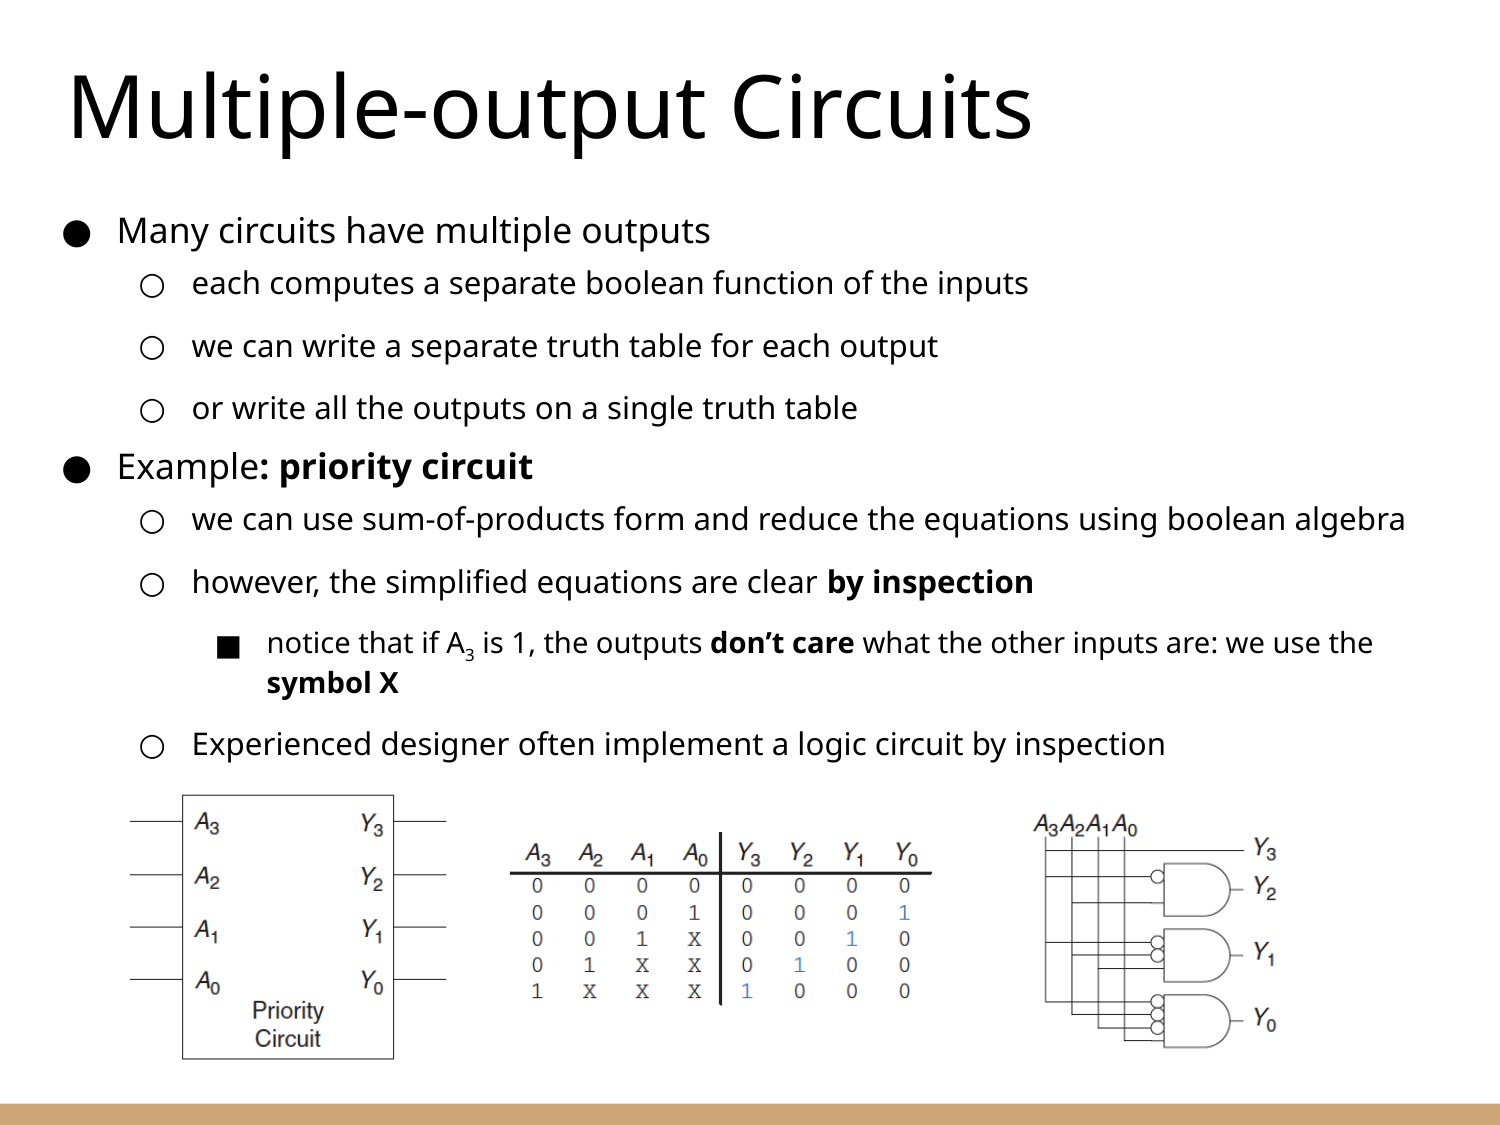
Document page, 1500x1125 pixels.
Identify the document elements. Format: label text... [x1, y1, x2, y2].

picture [994, 778, 1308, 1062]
picture [488, 831, 952, 1018]
picture [109, 778, 463, 1071]
title Multiple-output Circuits [51, 69, 1449, 172]
list Many circuits have multiple outputs each computes a separate boolean function of the inputs we can write a separate truth table for each output or write all the outputs on a single truth table Example: priority circuit we can use sum-of-products form and reduce the equations using boolean algebra however, the simplified equations are clear by inspection notice that if A3 is 1, the outputs don’t care what the other inputs are: we use the symbol X Experienced designer often implement a logic circuit by inspection [26, 186, 1474, 1059]
